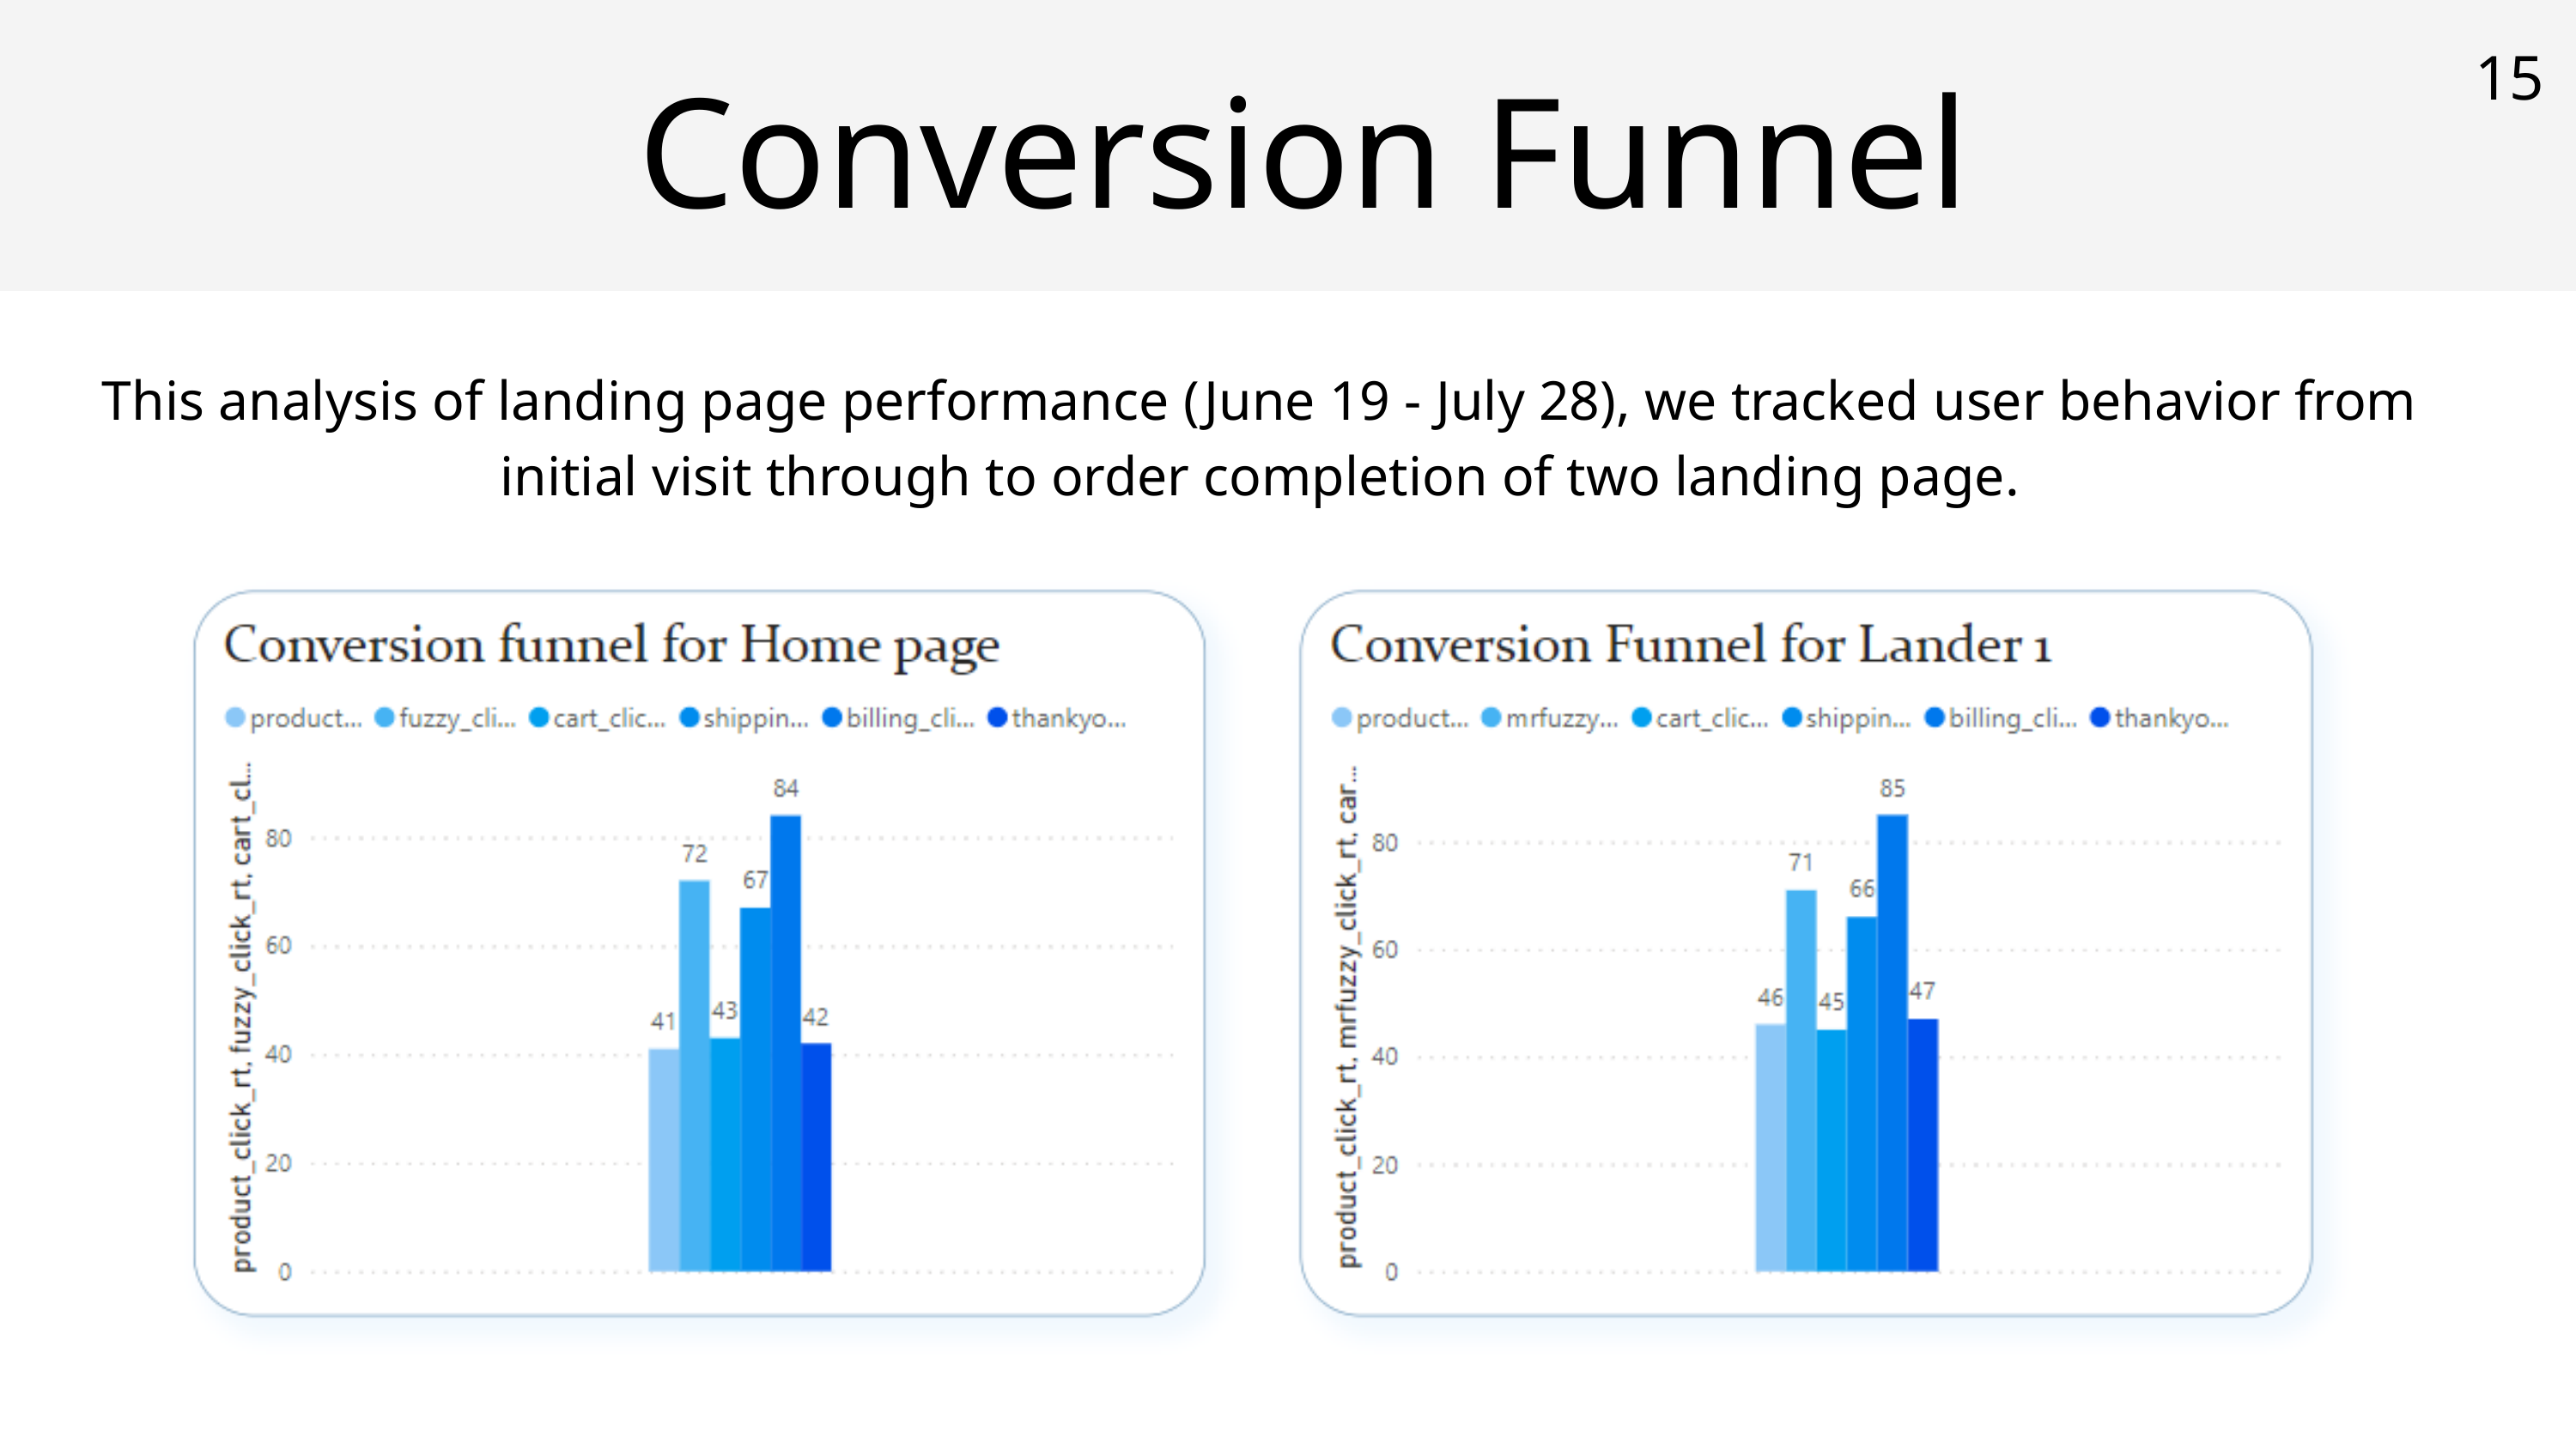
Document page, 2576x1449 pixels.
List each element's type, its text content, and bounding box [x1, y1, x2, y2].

text_box [0, 0, 2576, 291]
text_box Conversion Funnel [87, 26, 2521, 239]
text_box 15 [2473, 27, 2547, 112]
text_box [181, 575, 2384, 1368]
text_box This analysis of landing page performance (June 19 - July 28), we tracked user behavior from initial visit through to order completion of two landing page. [87, 355, 2434, 506]
